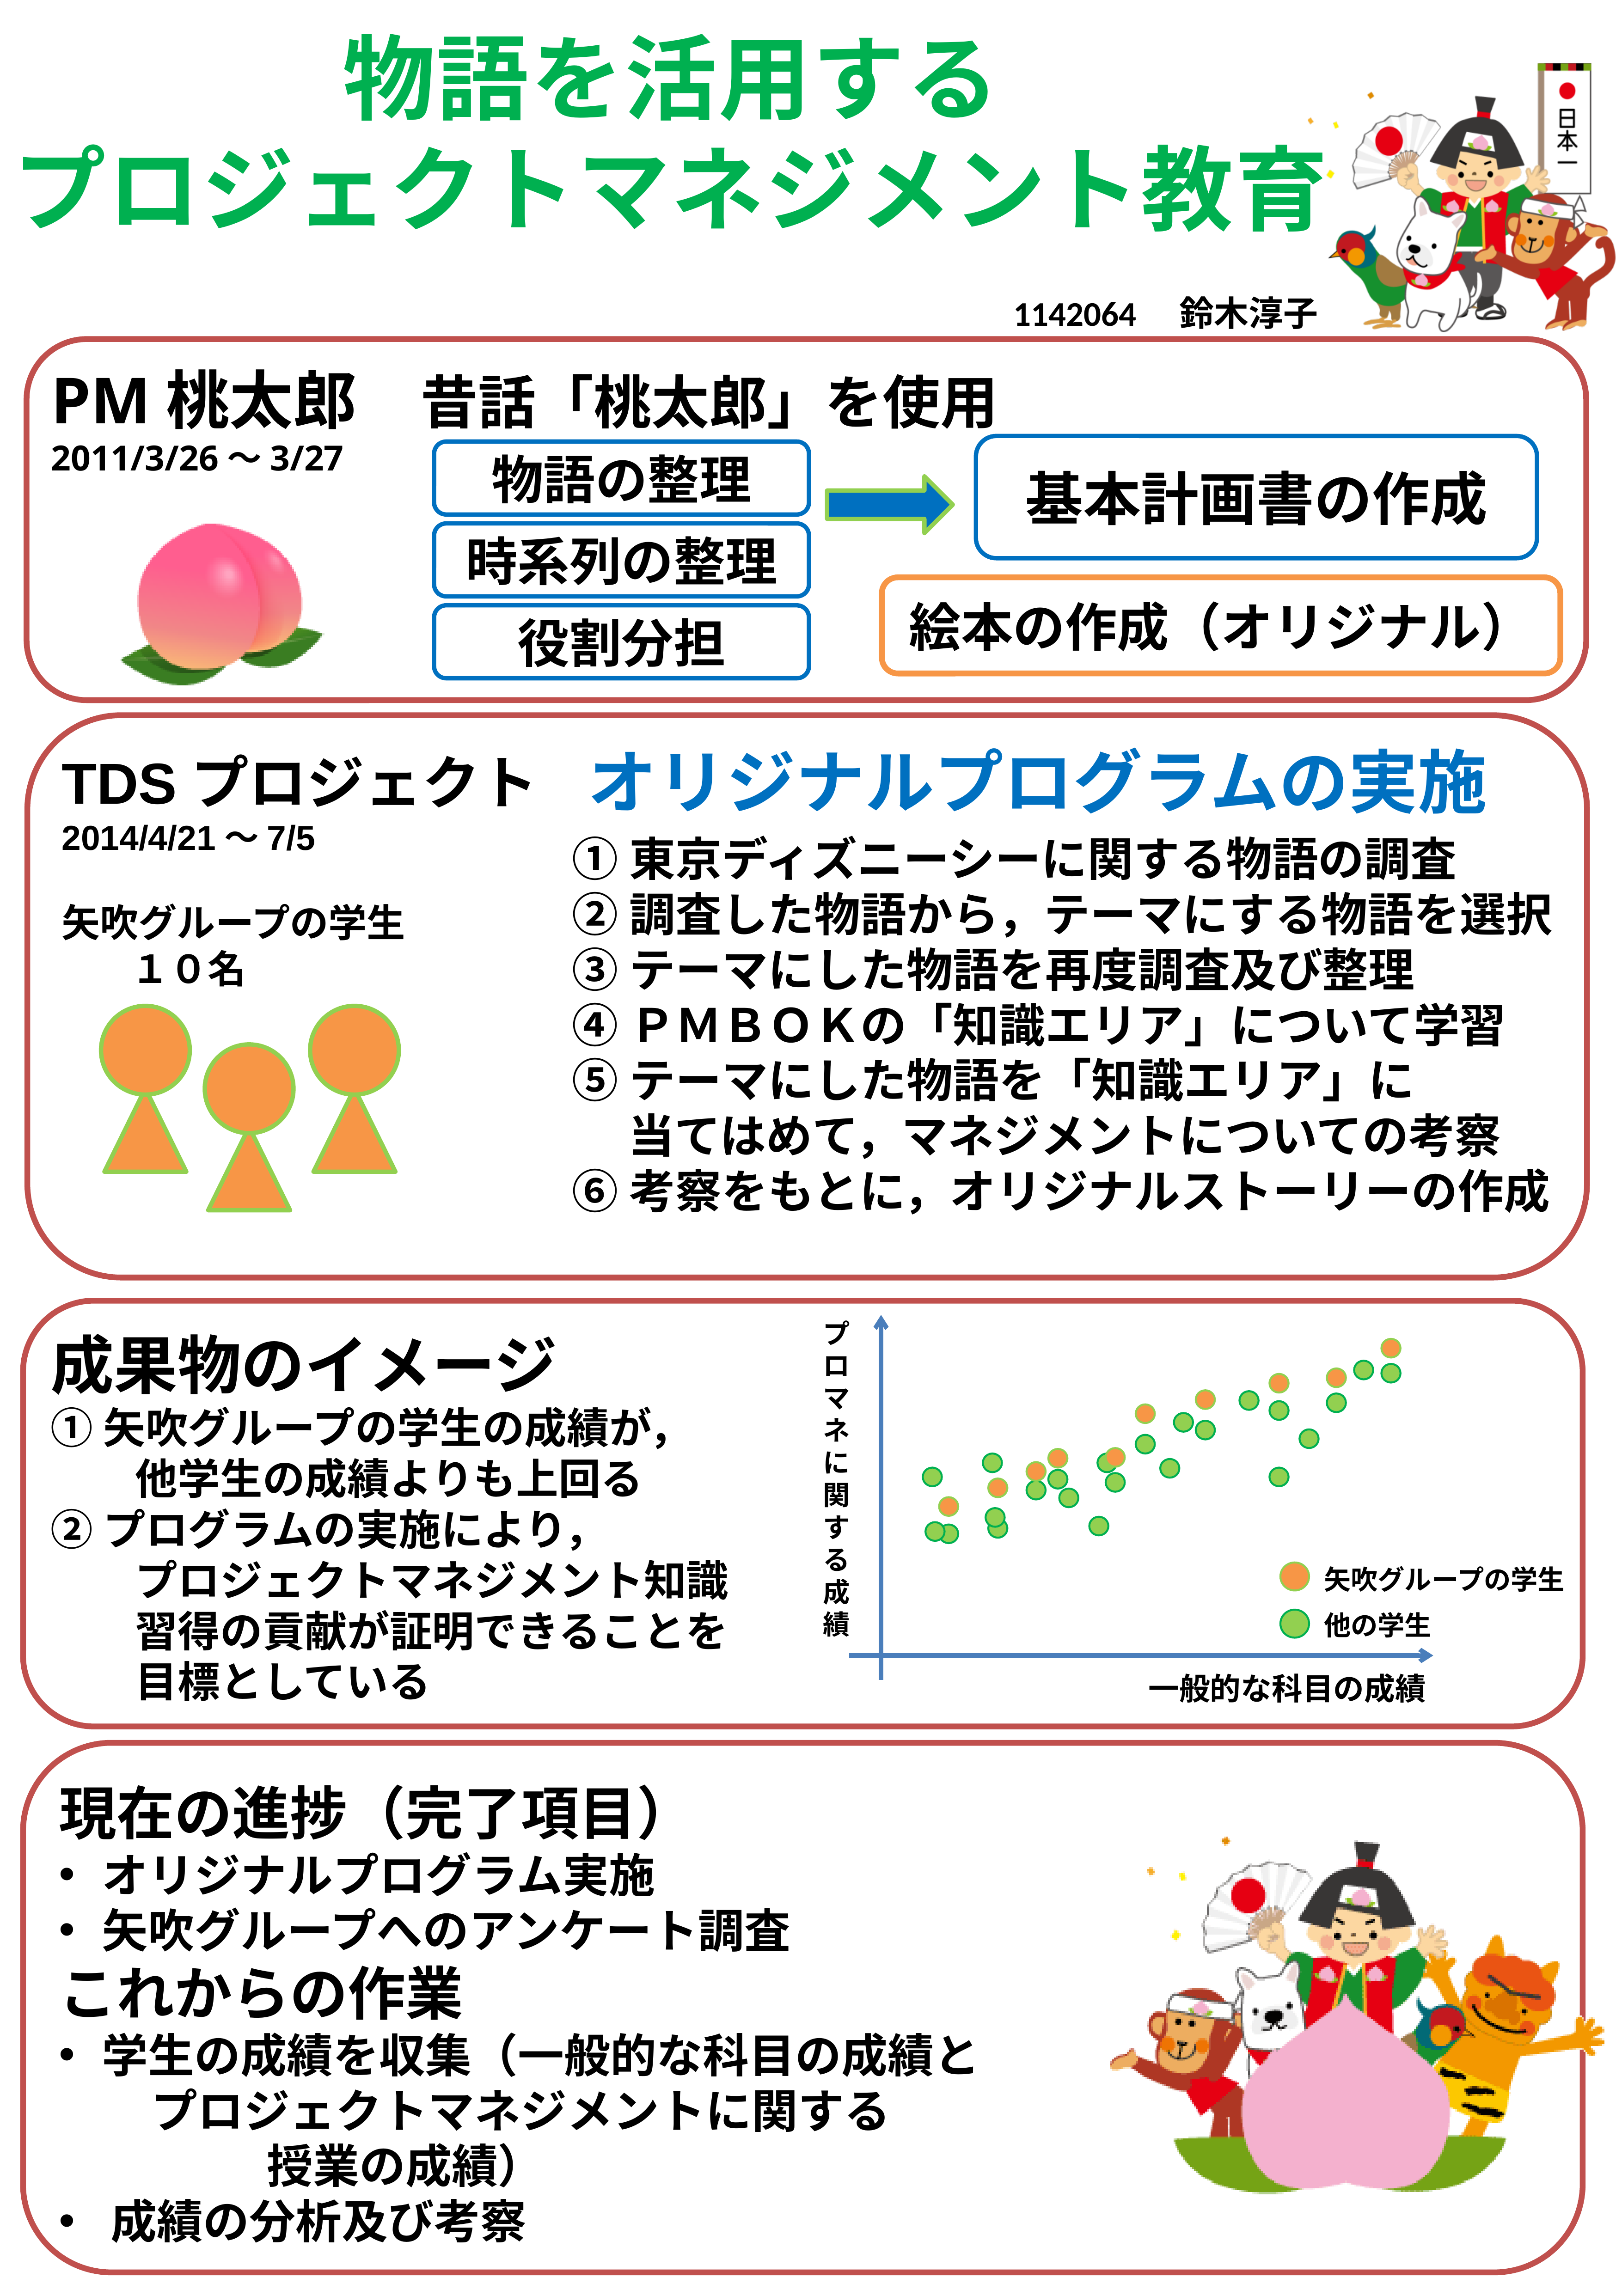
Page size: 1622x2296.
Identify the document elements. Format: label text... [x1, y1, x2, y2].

text_box プロマネに関する成績 [816, 1313, 871, 1643]
text_box [1058, 1487, 1079, 1508]
text_box 絵本の作成（オリジナル） [881, 576, 1561, 675]
text_box [987, 1521, 1009, 1539]
text_box [1326, 1392, 1347, 1413]
text_box 一般的な科目の成績 [1141, 1666, 1474, 1710]
text_box [1194, 1389, 1216, 1410]
text_box [1326, 1367, 1347, 1388]
text_box [1268, 1373, 1290, 1394]
text_box [938, 1496, 960, 1517]
text_box 現在の進捗（完了項目） オリジナルプログラム実施 矢吹グループへのアンケート調査 これからの作業 学生の成績を収集（一般的な科目の成績と プロジェクトマネジメントに関する 授業の成績） 成績の分析及び考察 [52, 1773, 1166, 2296]
text_box [1268, 1466, 1290, 1487]
text_box 物語を活用する プロジェクトマネジメント教育 [0, 9, 1406, 253]
text_box [826, 475, 954, 534]
text_box [1096, 1453, 1116, 1473]
picture [1307, 63, 1616, 332]
text_box [1173, 1412, 1194, 1433]
text_box 1142064 鈴木淳子 [985, 288, 1346, 337]
text_box [1298, 1428, 1320, 1449]
text_box [1380, 1363, 1402, 1384]
text_box 成果物のイメージ ①矢吹グループの学生の成績が， 他学生の成績よりも上回る ②プログラムの実施により， プロジェクトマネジメント知識 習得の貢献が証明できることを 目標としている [22, 1300, 1584, 1728]
text_box [922, 1466, 943, 1487]
text_box [1025, 1481, 1047, 1501]
picture [98, 492, 342, 715]
text_box [941, 1523, 960, 1545]
text_box 矢吹グループの学生 [1317, 1559, 1604, 1599]
text_box [1104, 1447, 1126, 1468]
text_box [924, 1521, 946, 1542]
text_box [985, 1507, 1006, 1528]
text_box [1166, 2198, 1583, 2273]
text_box [1380, 1337, 1402, 1359]
text_box [1104, 1472, 1126, 1493]
text_box [987, 1478, 1009, 1498]
text_box [1353, 1360, 1374, 1380]
text_box [1159, 1458, 1181, 1479]
text_box 時系列の整理 [433, 522, 810, 598]
text_box 他の学生 [1317, 1605, 1604, 1644]
picture [1110, 1836, 1605, 2195]
text_box [1279, 1608, 1310, 1639]
text_box [1047, 1469, 1069, 1490]
text_box [982, 1452, 1003, 1473]
text_box 役割分担 [433, 604, 810, 679]
text_box 基本計画書の作成 [975, 435, 1538, 559]
text_box [1134, 1403, 1156, 1424]
text_box 物語の整理 [433, 440, 810, 516]
text_box [1134, 1434, 1156, 1455]
text_box [1025, 1461, 1047, 1482]
text_box PM桃太郎 昔話「桃太郎」を使用 2011/3/26～3/27 [25, 338, 1587, 702]
text_box [1238, 1390, 1260, 1411]
text_box [1279, 1561, 1310, 1592]
text_box [1194, 1420, 1216, 1441]
text_box [1047, 1448, 1069, 1469]
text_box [27, 715, 1622, 1279]
text_box [1088, 1515, 1109, 1537]
text_box [22, 1741, 1584, 2251]
text_box [1268, 1400, 1290, 1421]
